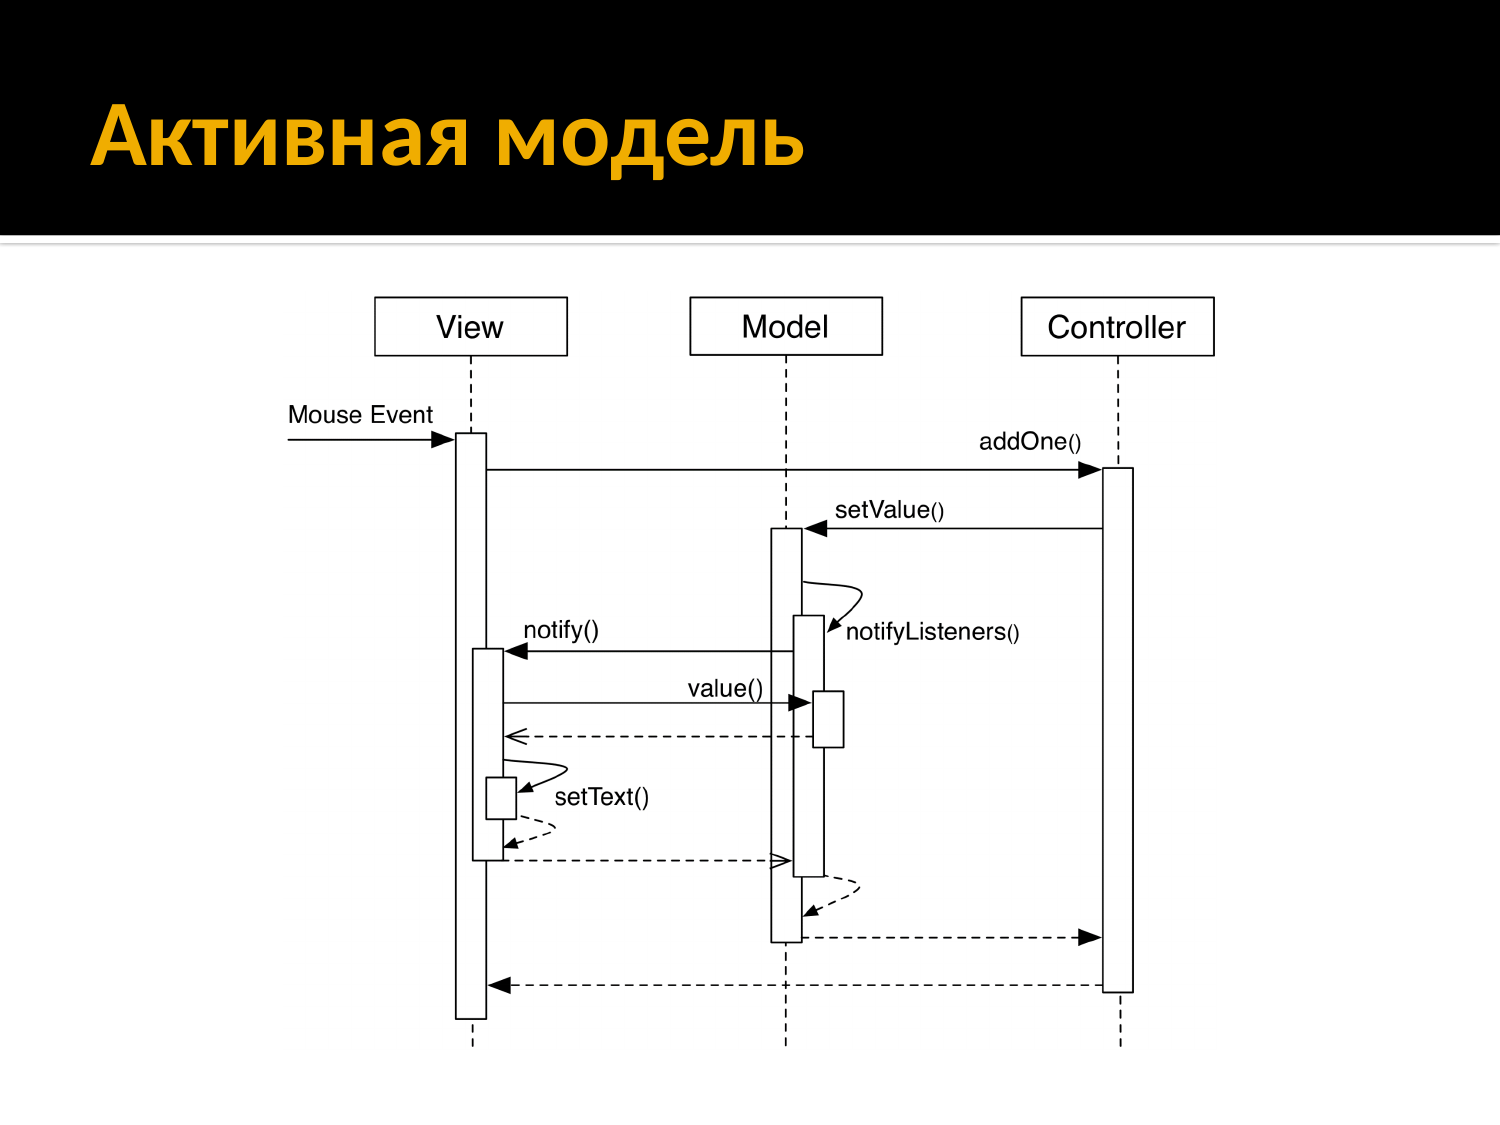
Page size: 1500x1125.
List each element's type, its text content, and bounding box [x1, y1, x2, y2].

title Активная модель [75, 25, 1425, 231]
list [283, 291, 1217, 1050]
